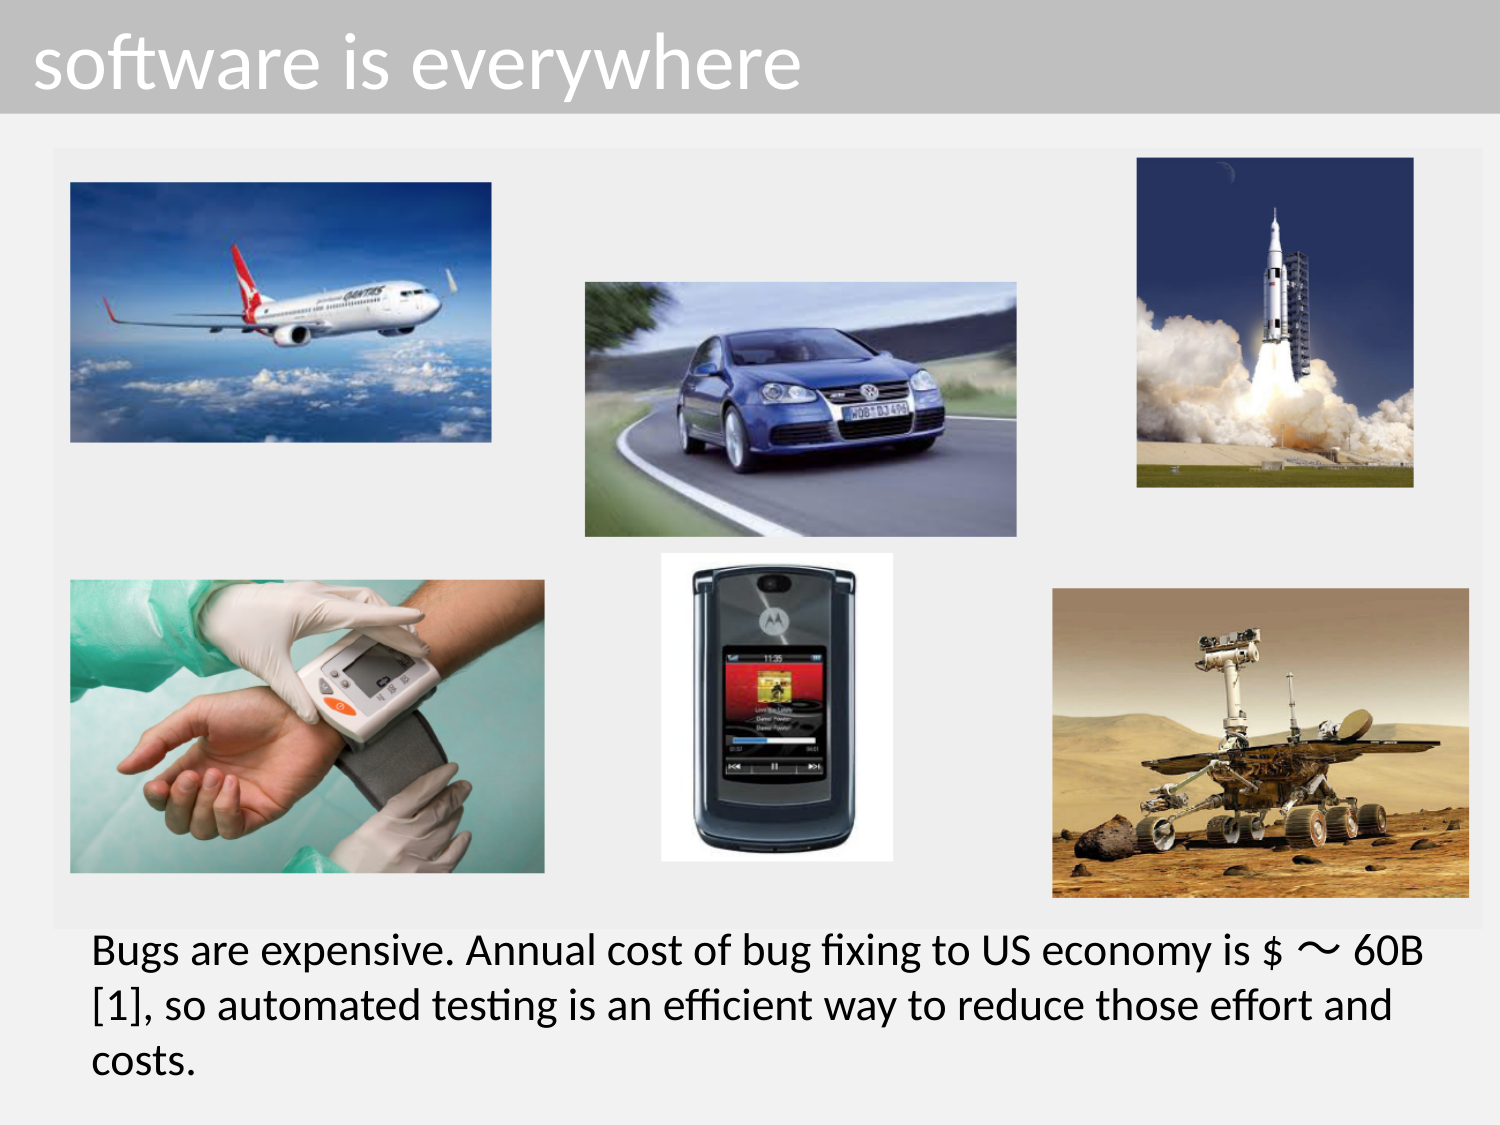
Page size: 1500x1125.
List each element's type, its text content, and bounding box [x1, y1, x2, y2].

text_box Bugs are expensive. Annual cost of bug fixing to US economy is $～60B [1], so automated testing is an efficient way to reduce those effort and costs. [76, 937, 1463, 1093]
picture [52, 148, 1483, 929]
title software is everywhere [0, 0, 1500, 114]
